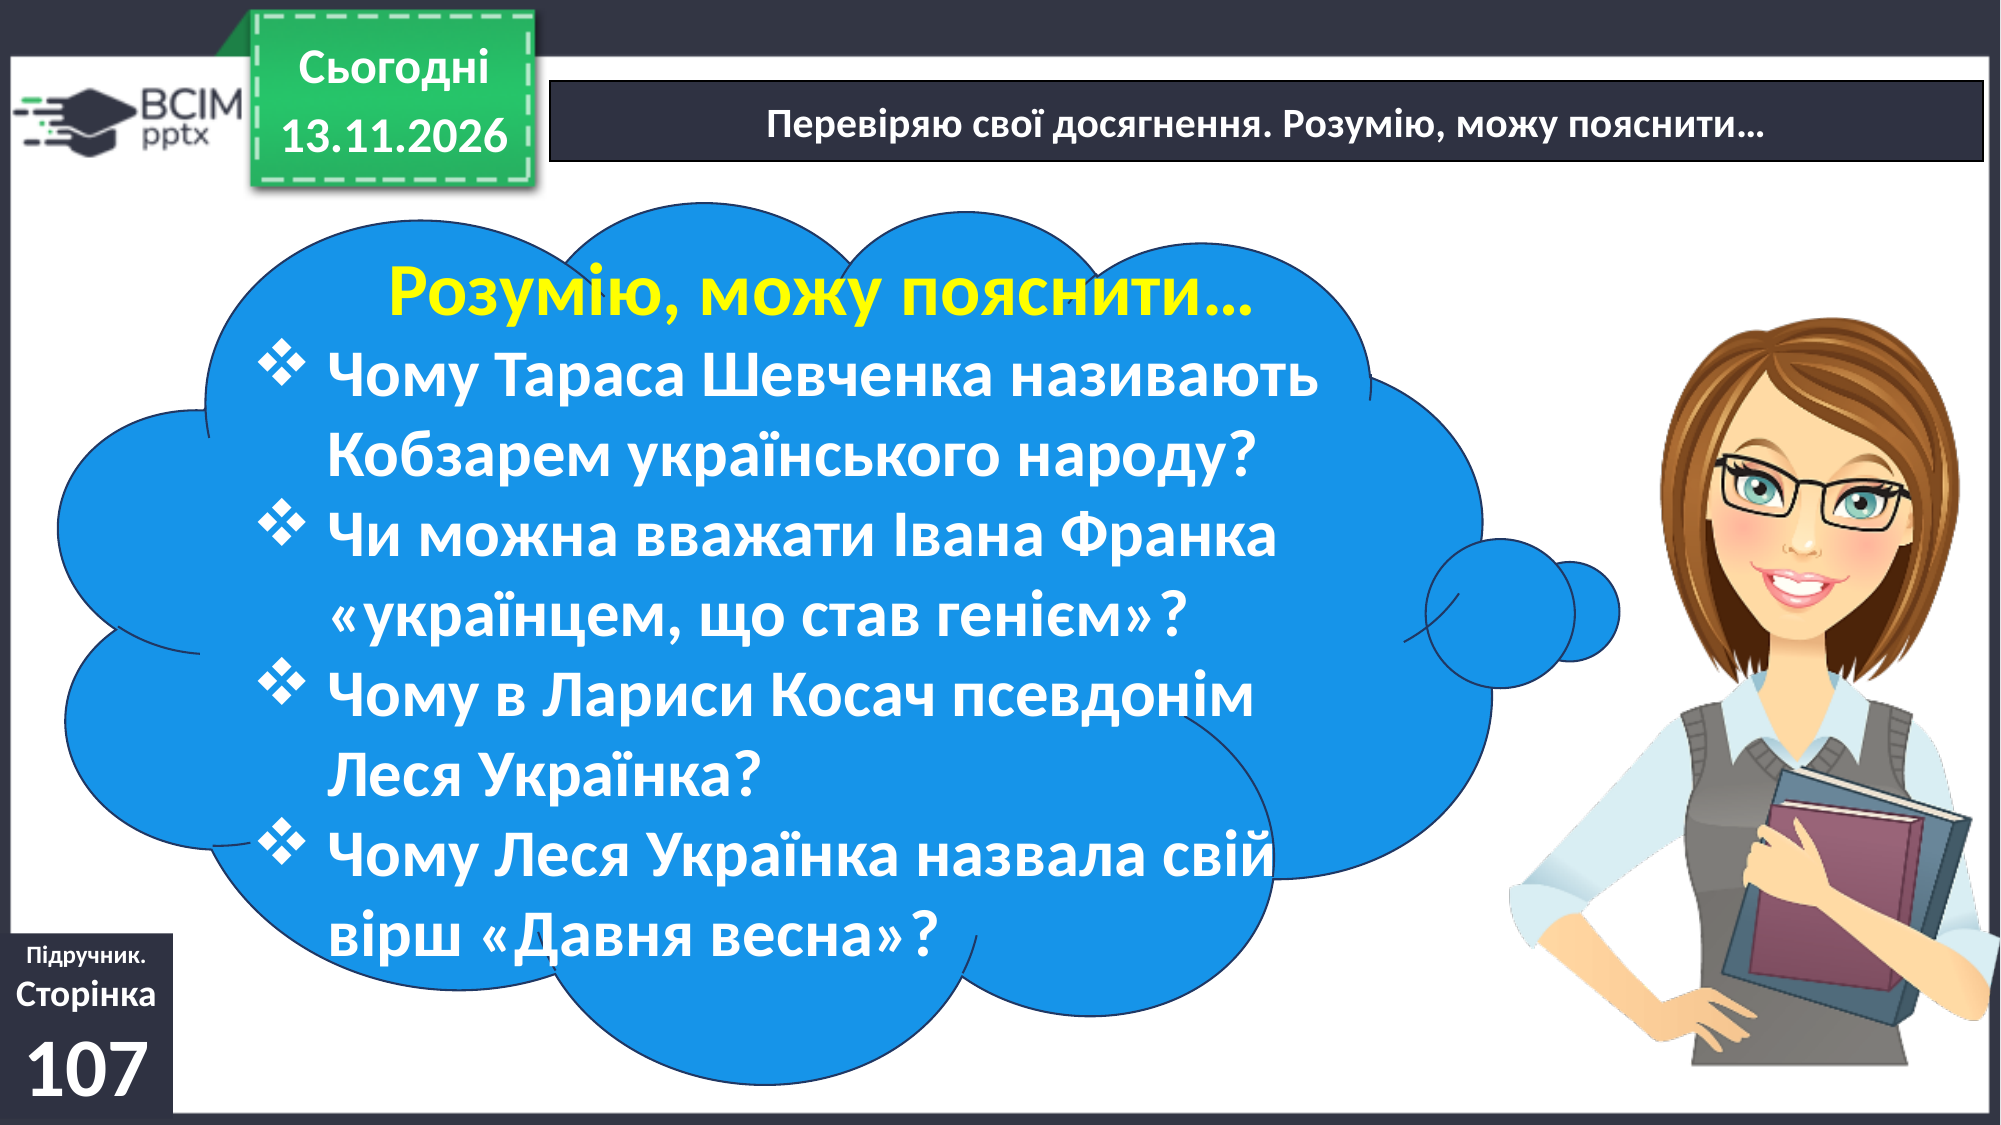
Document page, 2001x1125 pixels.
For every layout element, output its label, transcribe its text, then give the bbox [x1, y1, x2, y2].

text_box 01.02.2022 [263, 101, 524, 164]
text_box [885, 211, 1049, 232]
text_box Розумію, можу пояснити… Чому Тараса Шевченка називають Кобзарем українського народу? Чи можна вважати Івана Франка «українцем, що став генієм»? Чому в Лариси Косач псевдонім Леся Українка? Чому Леся Українка назвала свій вірш «Давня весна»? [237, 232, 1408, 978]
text_box Підручник. Сторінка 107 [0, 932, 174, 1120]
text_box [556, 978, 1214, 1086]
text_box [341, 219, 502, 232]
text_box Сьогодні [284, 26, 535, 101]
text_box Перевіряю свої досягнення. Розумію, можу пояснити… [549, 80, 1984, 162]
text_box [369, 978, 547, 992]
picture [0, 0, 2001, 1125]
text_box [56, 305, 237, 891]
text_box [1408, 395, 1472, 844]
text_box [599, 202, 813, 232]
